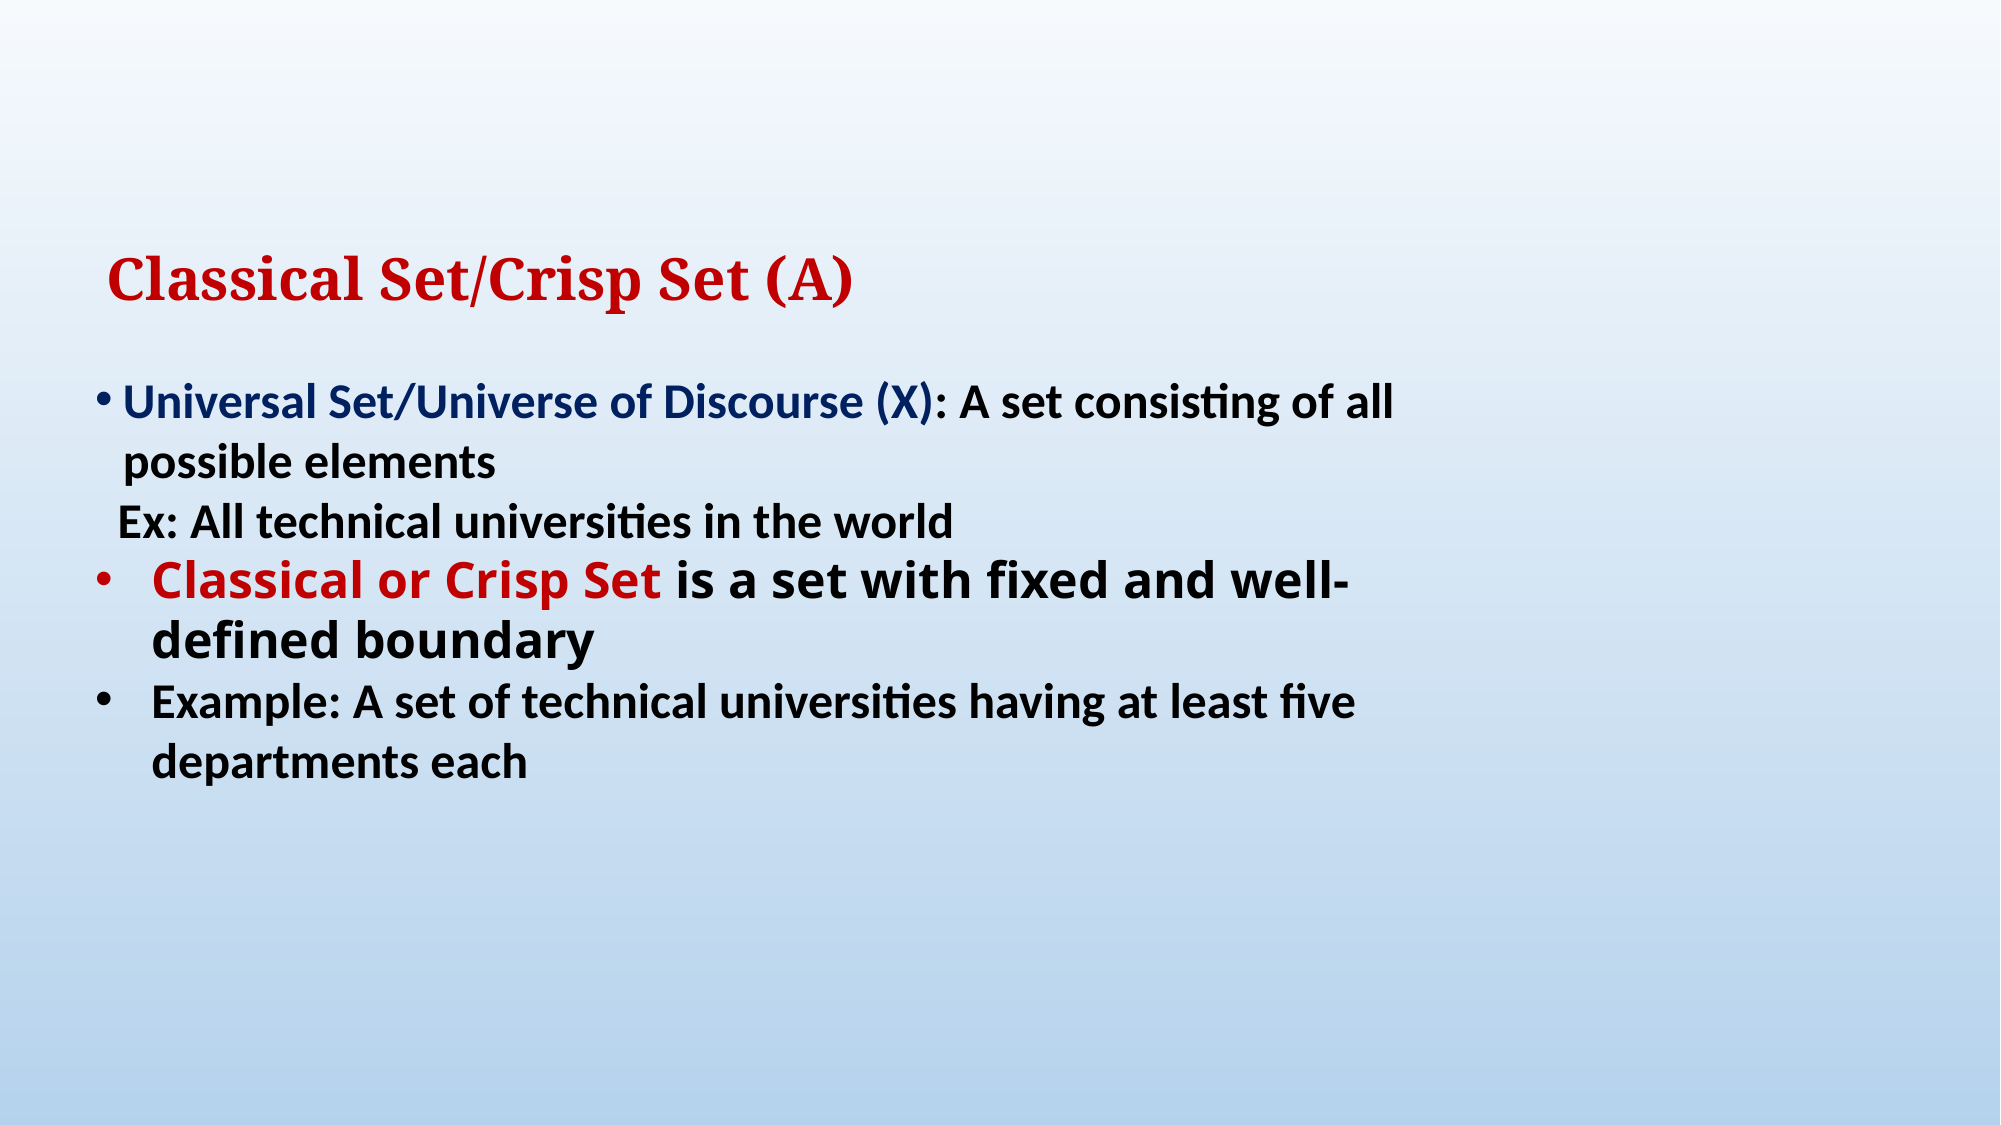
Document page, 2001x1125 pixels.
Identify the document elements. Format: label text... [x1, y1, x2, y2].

text_box Universal Set/Universe of Discourse (X): A set consisting of all possible elements Ex: All technical universities in the world Classical or Crisp Set is a set with fixed and well-defined boundary Example: A set of technical universities having at least five departments each [80, 360, 1431, 796]
text_box Classical Set/Crisp Set (A) [91, 234, 908, 320]
